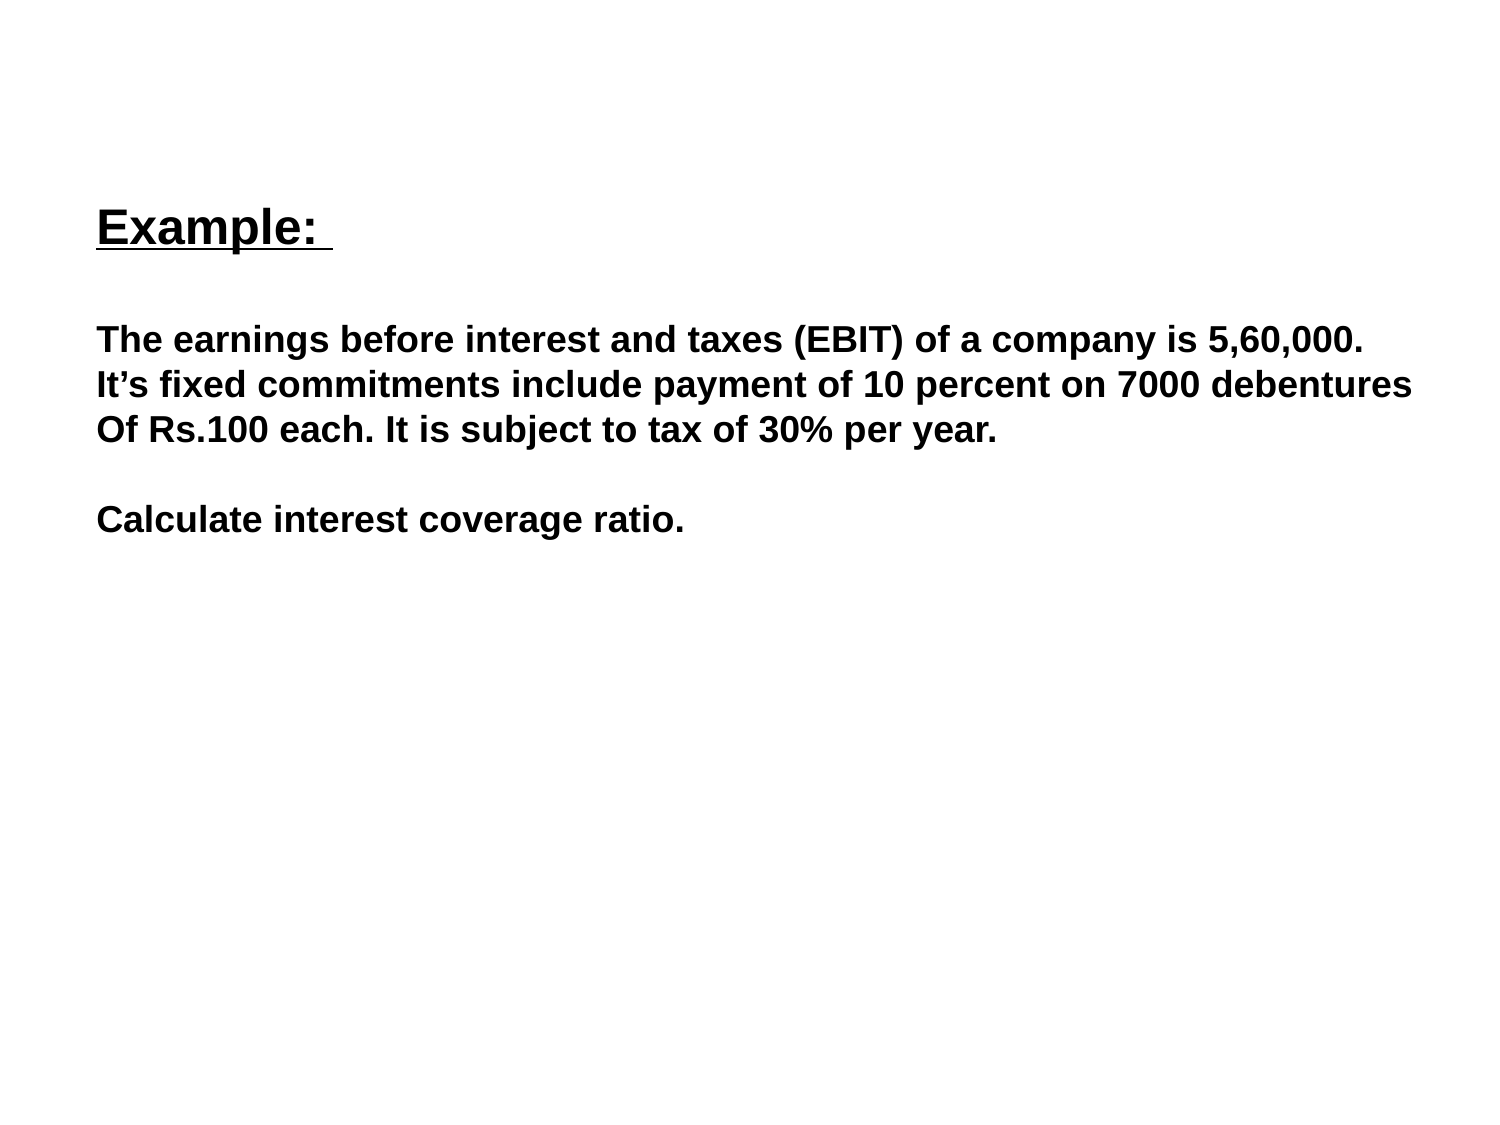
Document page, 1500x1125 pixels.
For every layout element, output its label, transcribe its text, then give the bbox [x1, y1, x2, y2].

text_box Example: The earnings before interest and taxes (EBIT) of a company is 5,60,000. It’s fixed commitments include payment of 10 percent on 7000 debentures Of Rs.100 each. It is subject to tax of 30% per year. Calculate interest coverage ratio. [81, 187, 1429, 593]
